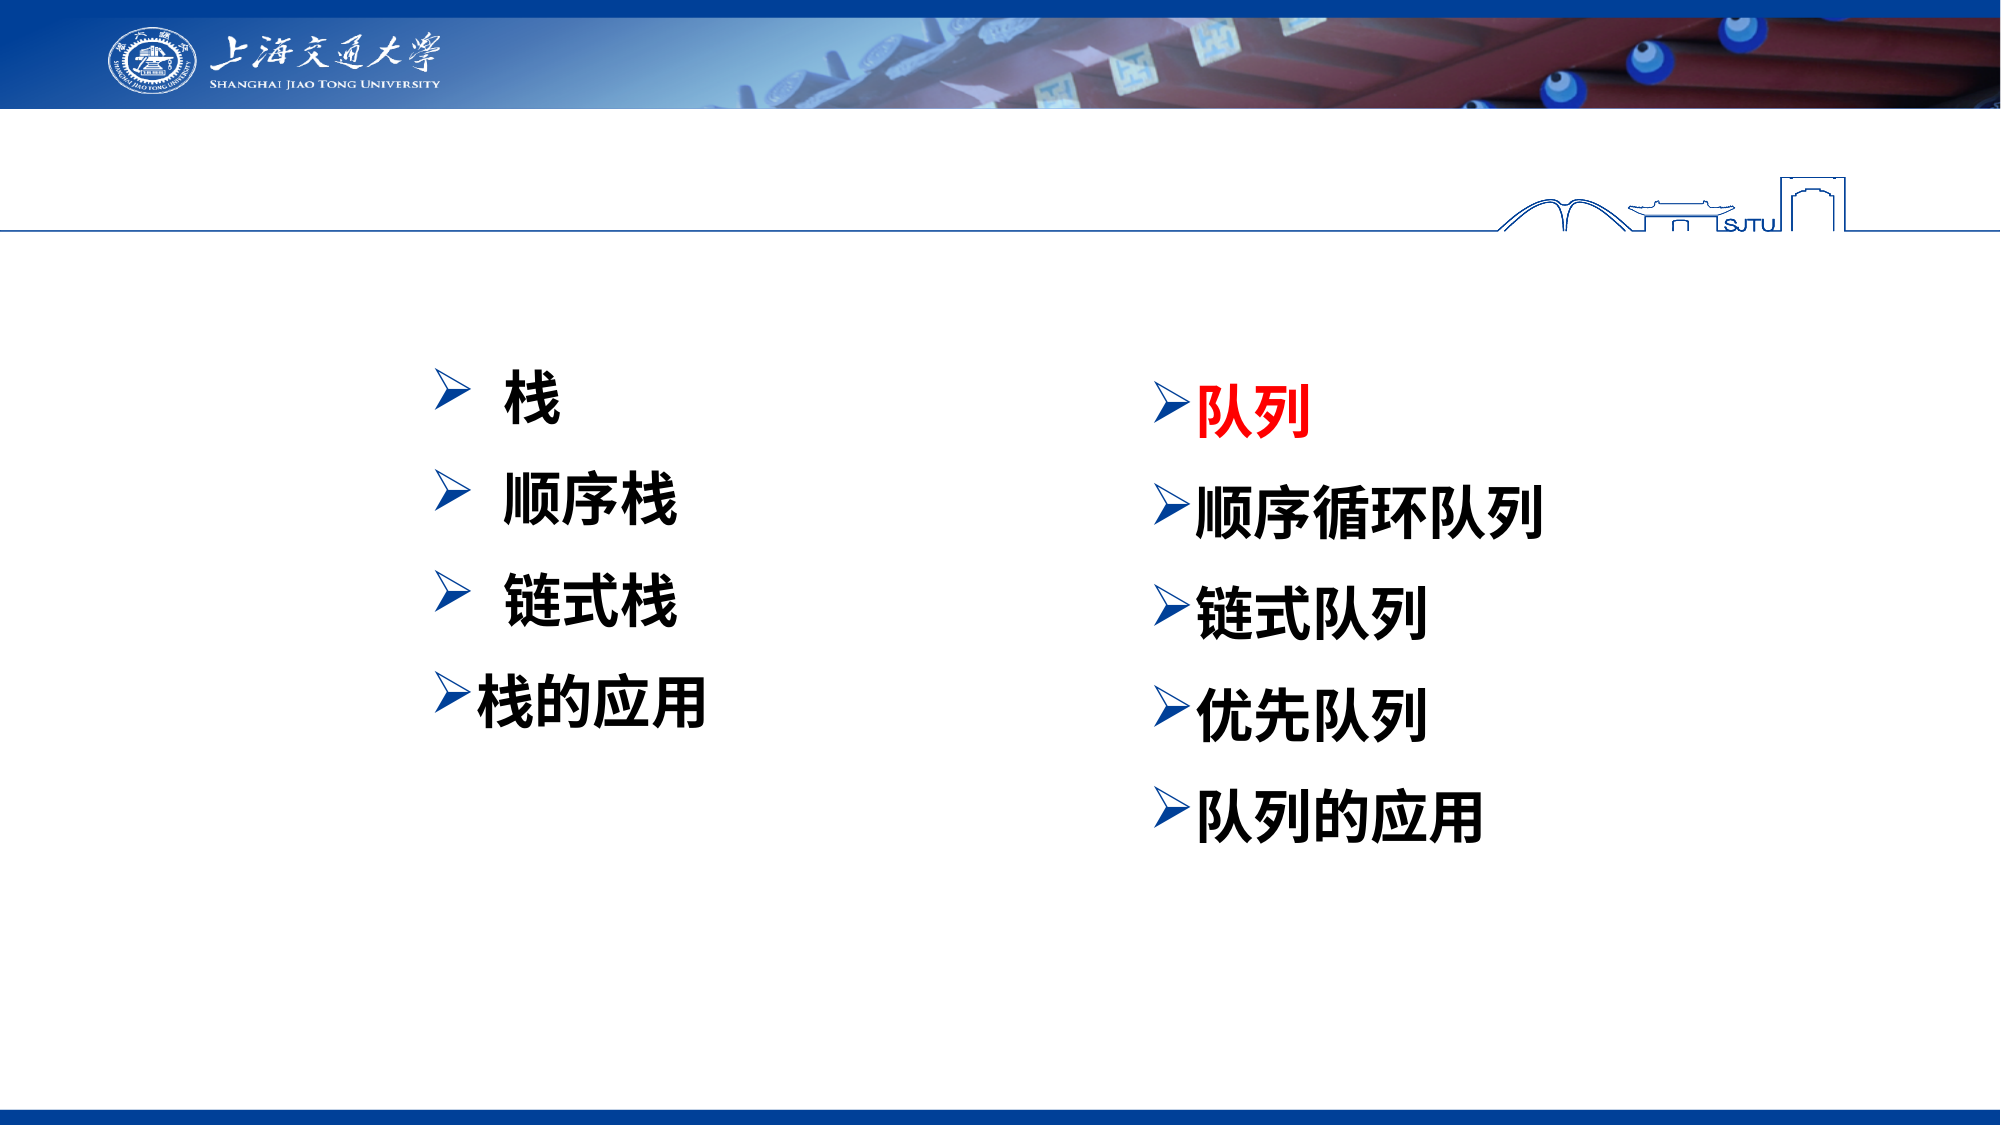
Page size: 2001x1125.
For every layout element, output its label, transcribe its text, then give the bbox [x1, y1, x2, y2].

list 栈 顺序栈 链式栈 栈的应用 [415, 343, 1062, 877]
picture [0, 0, 2001, 109]
text_box 队列 顺序循环队列 链式队列 优先队列 队列的应用 [1134, 356, 1803, 858]
